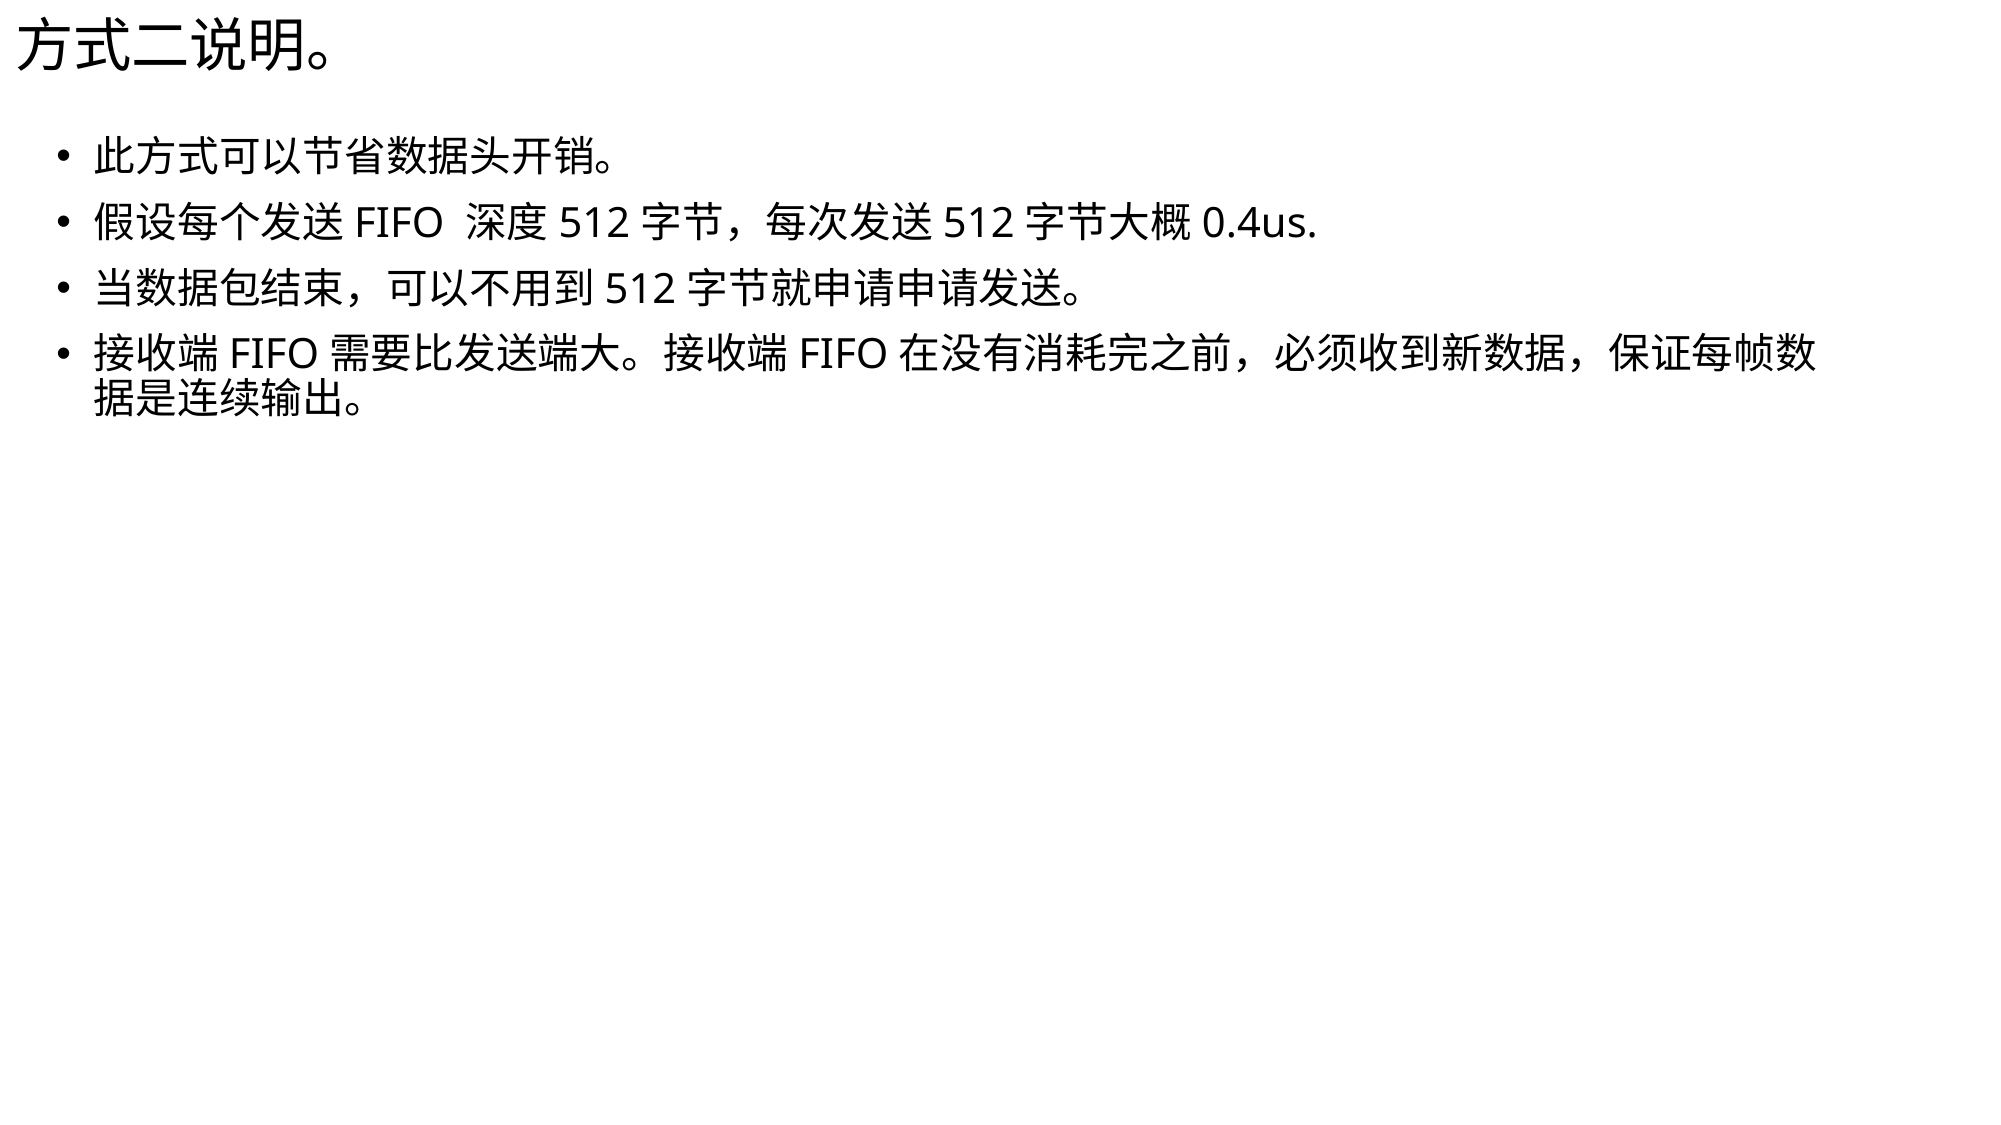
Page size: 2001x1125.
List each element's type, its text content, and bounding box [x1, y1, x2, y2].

list 此方式可以节省数据头开销。 假设每个发送FIFO 深度512字节，每次发送512字节大概0.4us. 当数据包结束，可以不用到512字节就申请申请发送。 接收端FIFO需要比发送端大。接收端FIFO在没有消耗完之前，必须收到新数据，保证每帧数据是连续输出。 [41, 127, 1863, 1014]
title 方式二说明。 [0, 0, 638, 96]
